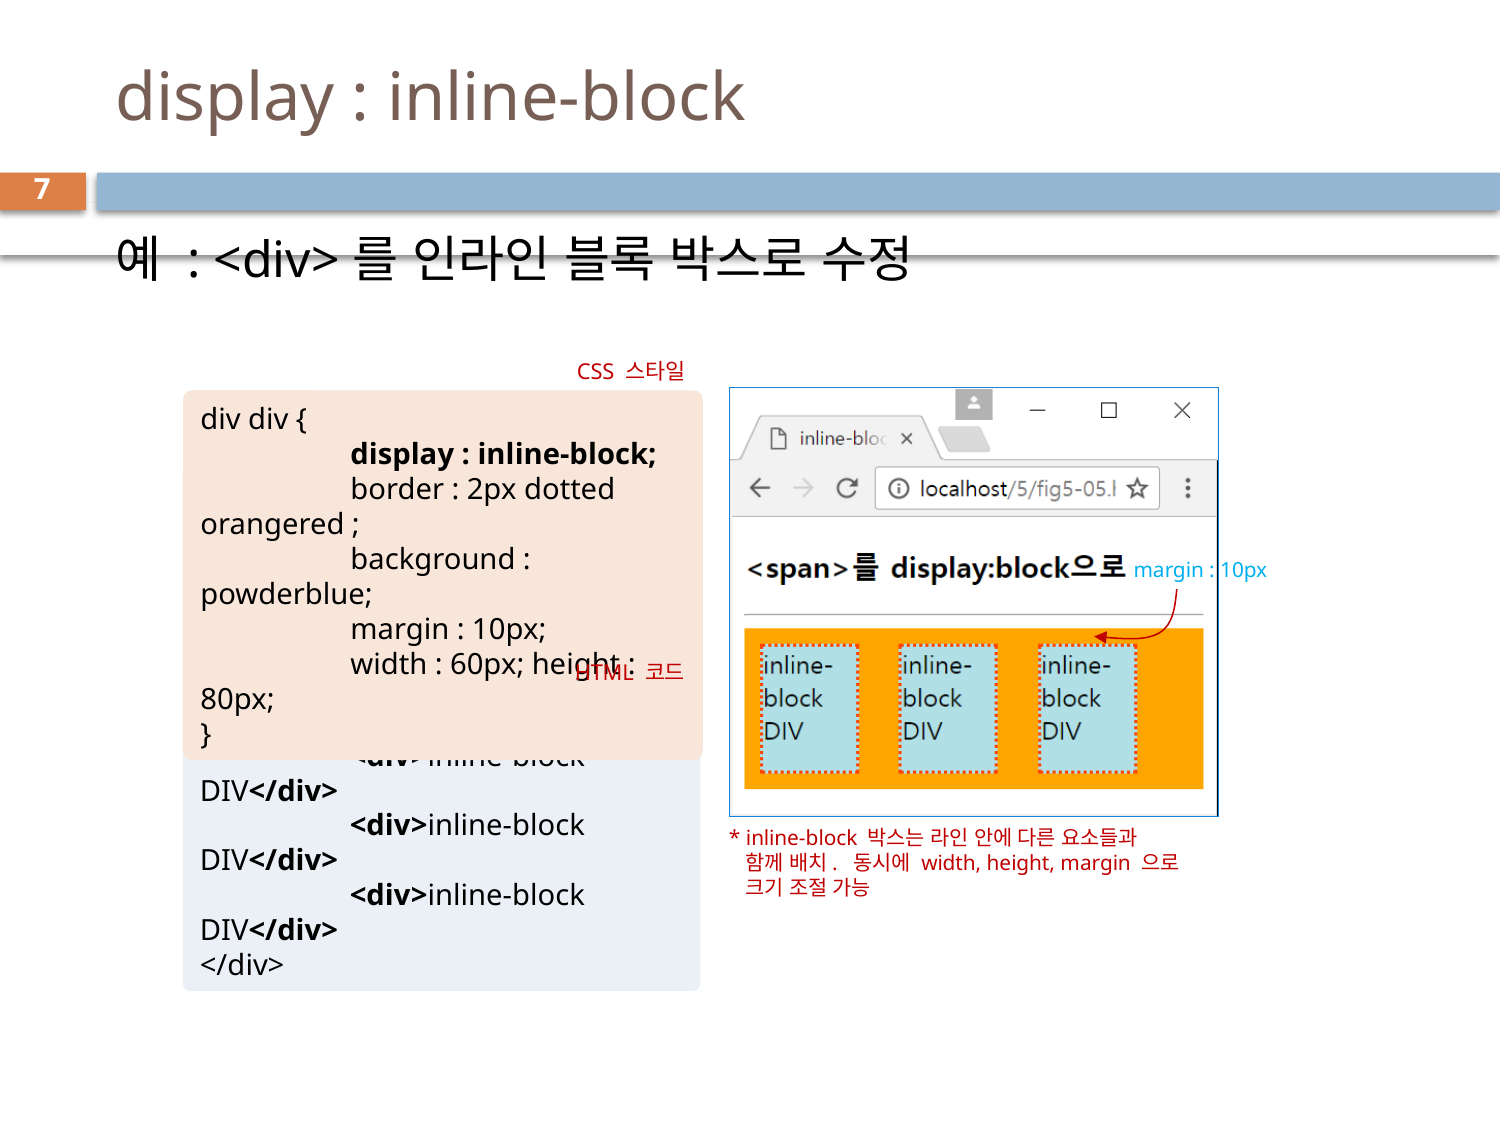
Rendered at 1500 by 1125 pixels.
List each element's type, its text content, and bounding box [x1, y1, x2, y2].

text_box HTML 코드 [559, 650, 700, 692]
title display : inline-block [100, 37, 1438, 149]
text_box div div { display : inline-block; border : 2px dotted orangered ; background : powderblue; margin : 10px; width : 60px; height : 80px; } [182, 390, 703, 761]
text_box CSS 스타일 [562, 349, 701, 391]
text_box <div style="background : orange"> <div>inline-block DIV</div> <div>inline-block DIV</div> <div>inline-block DIV</div> </div> [182, 752, 701, 992]
slide_number 7 [0, 170, 87, 211]
text_box * inline-block 박스는 라인 안에 다른 요소들과 함께 배치. 동시에 width, height, margin 으로 크기 조절 가능 [714, 816, 1282, 907]
picture [729, 386, 1219, 818]
text_box margin : 10px [1223, 548, 1282, 589]
list 예 : <div>를 인라인 블록 박스로 수정 [100, 219, 1438, 1047]
